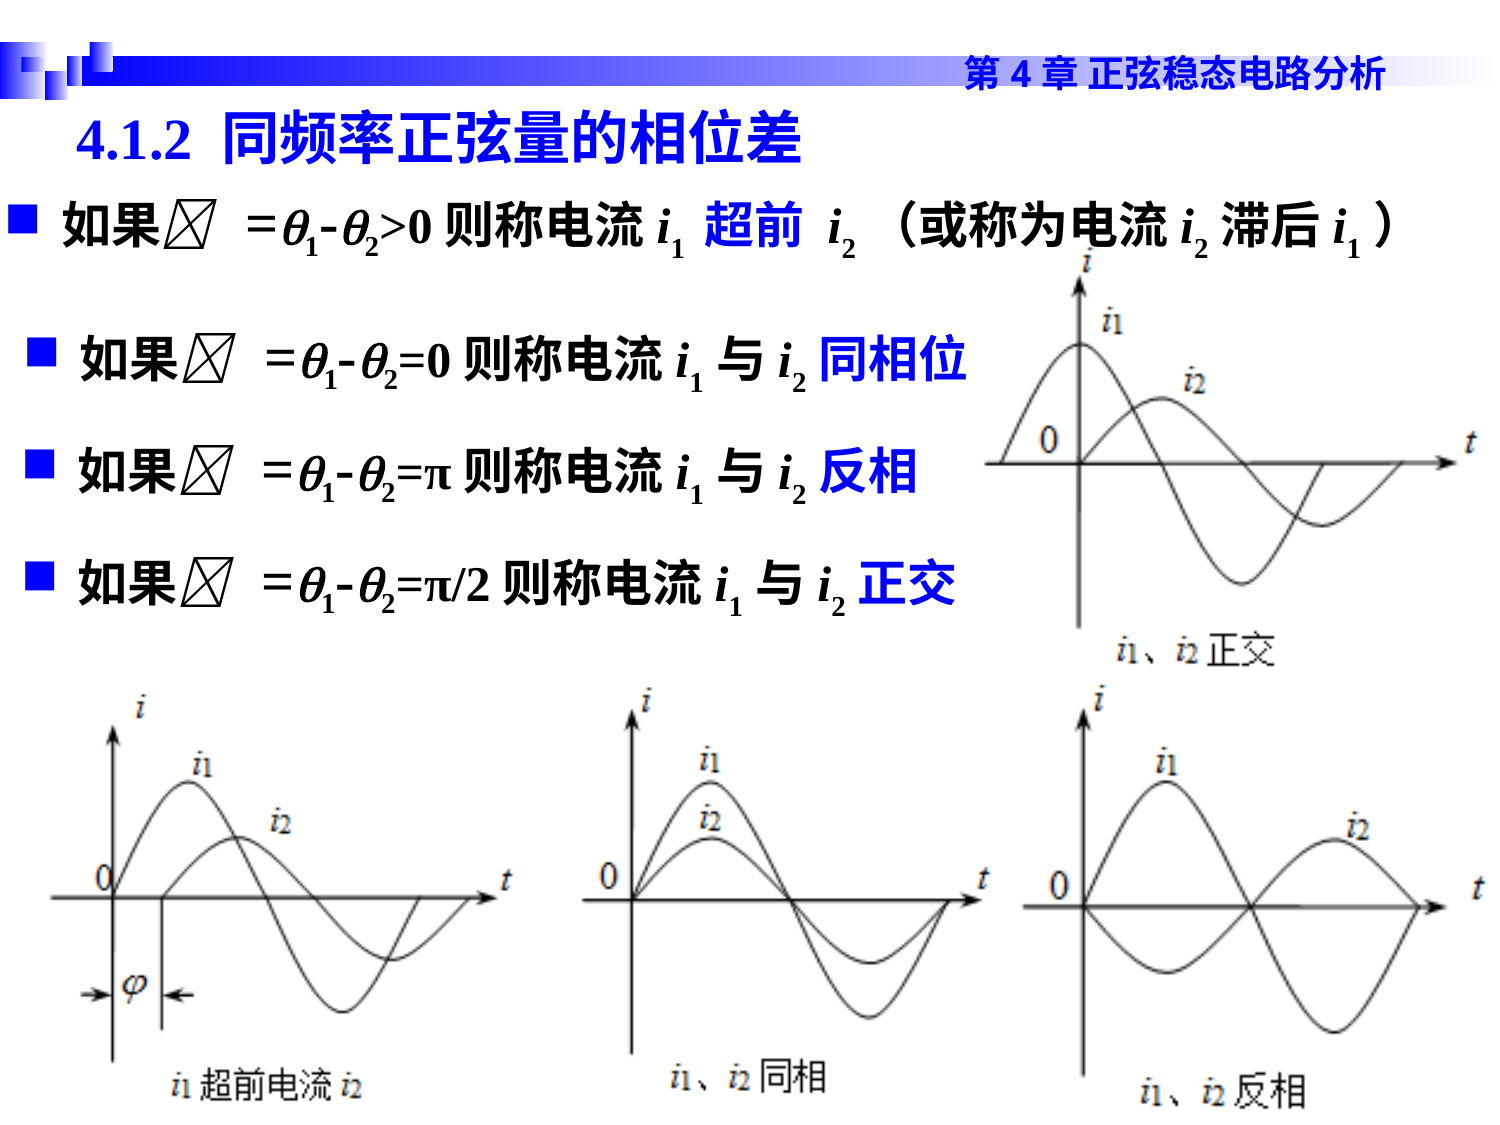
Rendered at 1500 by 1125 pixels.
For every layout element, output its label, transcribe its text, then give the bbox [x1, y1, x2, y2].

text_box 4.1.2 同频率正弦量的相位差 [61, 93, 944, 179]
text_box 如果 =1-2>0则称电流i1 超前 i2（或称为电流i2滞后i1） [0, 178, 1438, 273]
text_box 如果 =1-2=0则称电流i1与i2同相位 [8, 311, 973, 406]
text_box 如果 =1-2=π则称电流i1与i2反相 [6, 424, 934, 518]
picture [544, 231, 1500, 1117]
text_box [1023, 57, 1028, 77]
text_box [771, 57, 775, 85]
text_box 如果 =1-2=π/2则称电流i1与i2正交 [6, 535, 973, 630]
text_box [939, 57, 943, 85]
picture [27, 688, 527, 1113]
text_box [855, 57, 859, 85]
